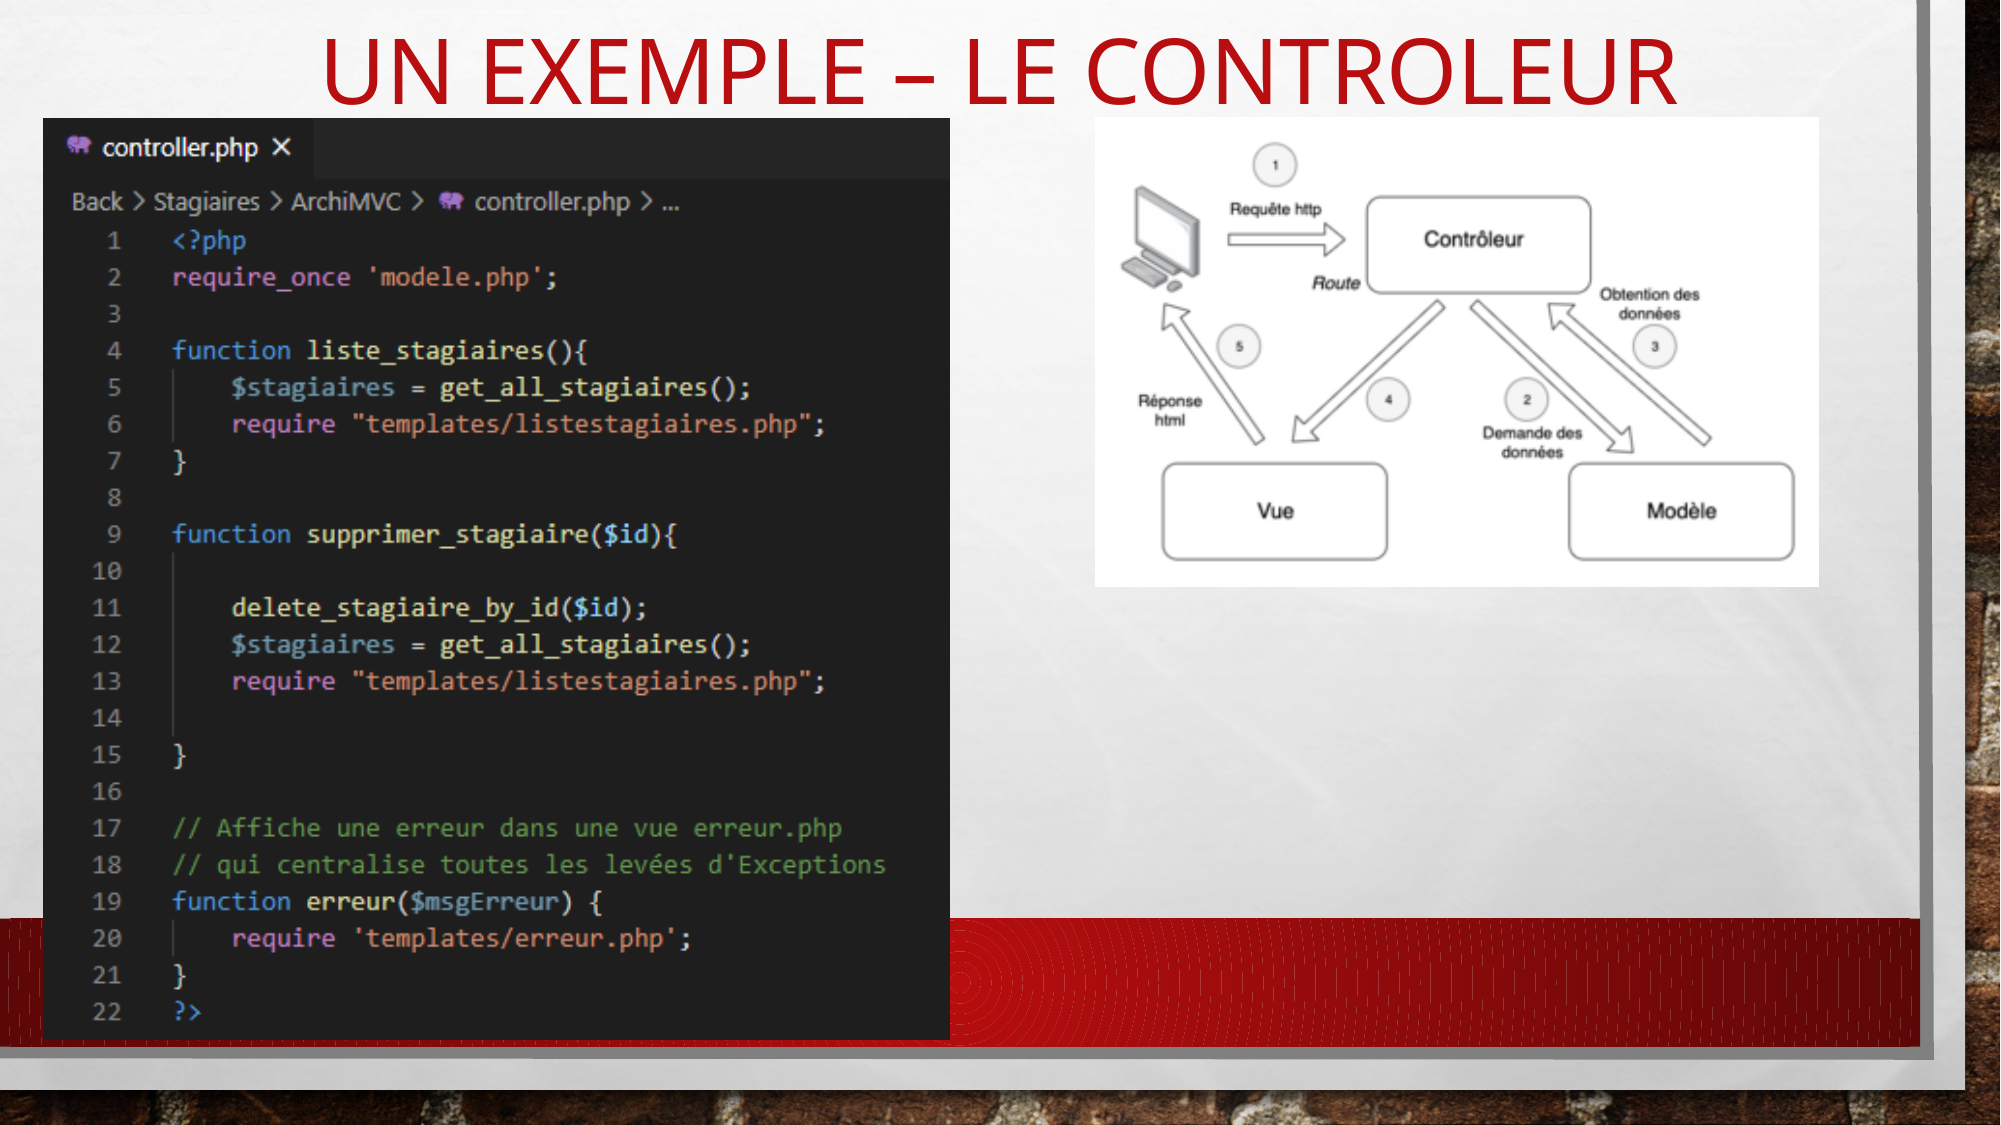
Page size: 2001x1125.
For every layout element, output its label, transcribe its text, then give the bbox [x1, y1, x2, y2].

picture [0, 0, 2000, 1125]
picture [1094, 117, 1819, 588]
title Un Exemple – Le CONTROLEUR [304, 17, 1710, 135]
picture [43, 117, 951, 1041]
